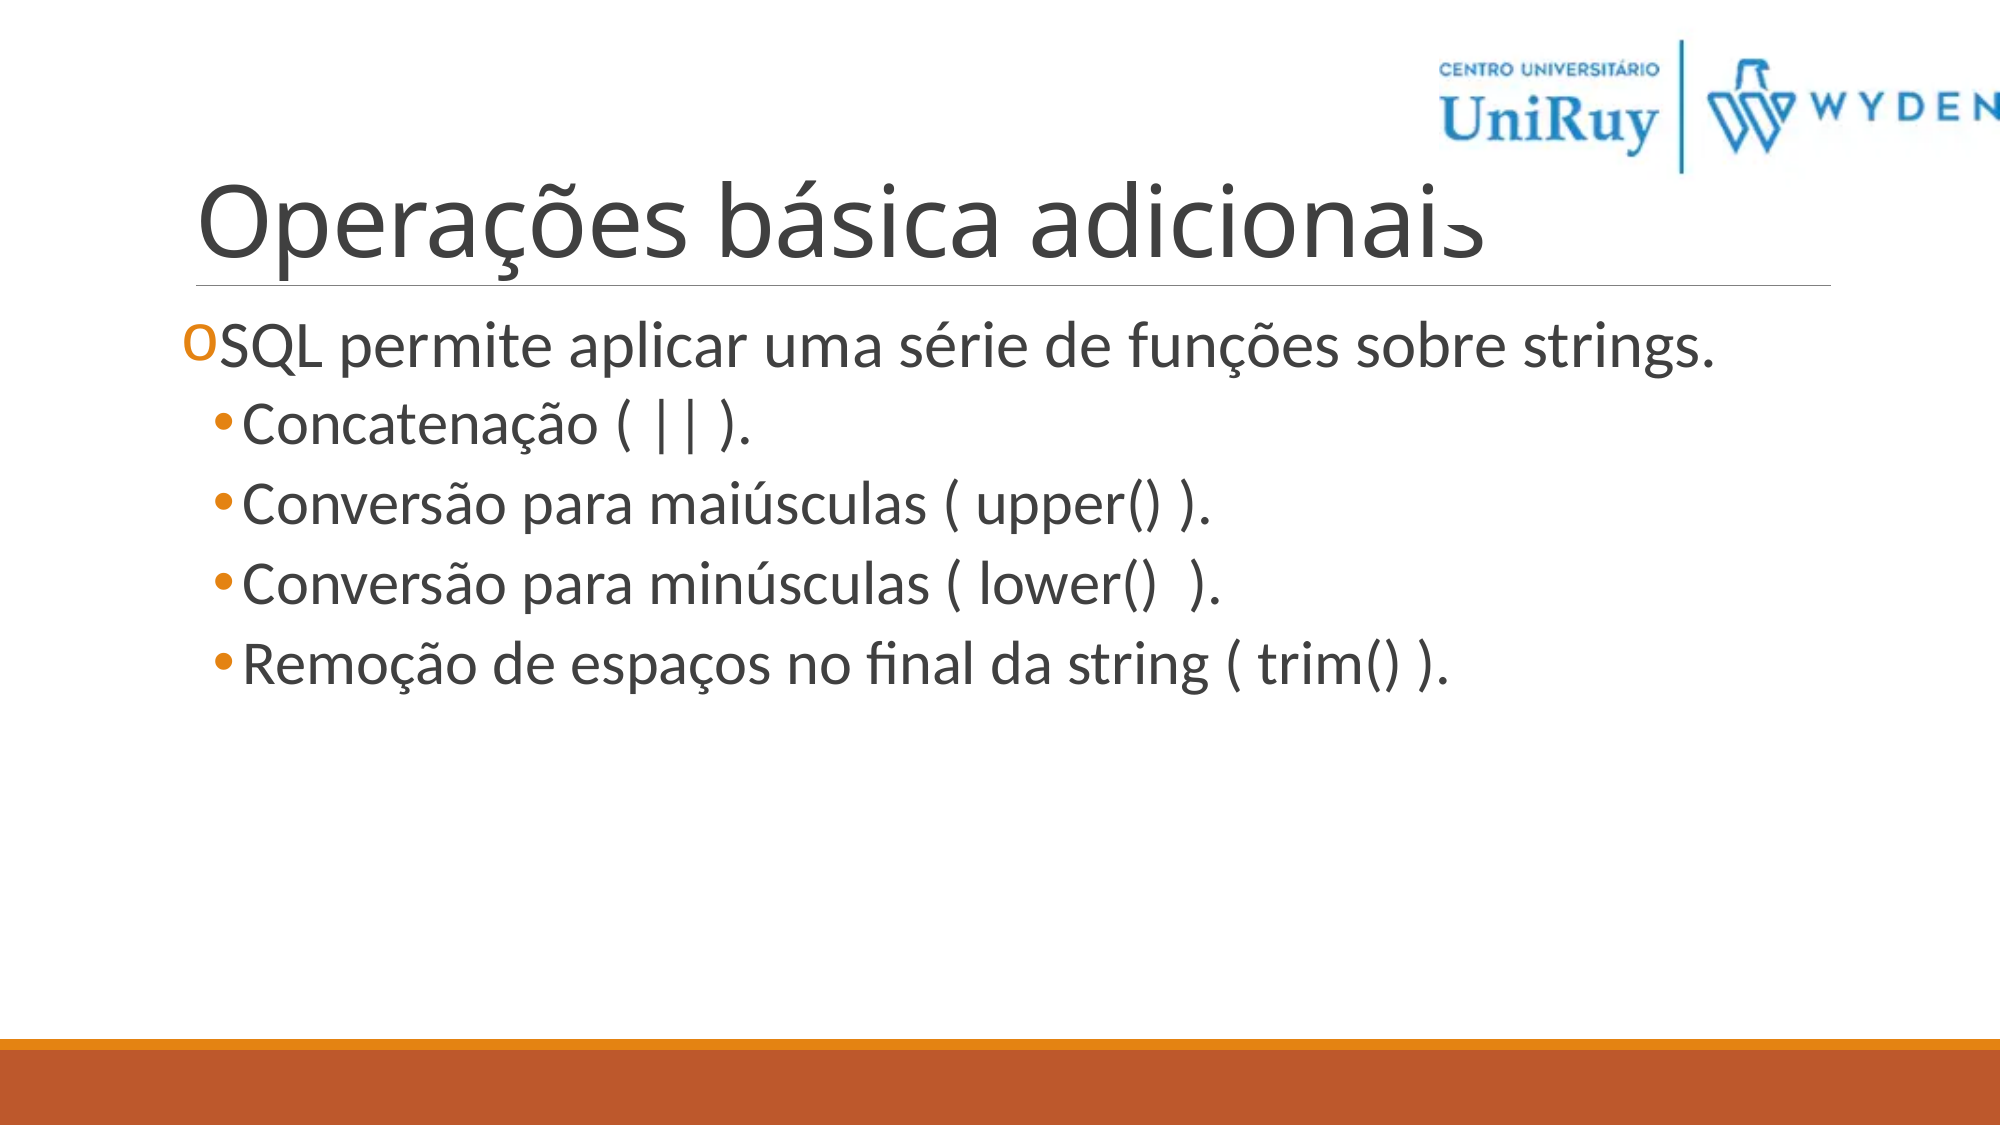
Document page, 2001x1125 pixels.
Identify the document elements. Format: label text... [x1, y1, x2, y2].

picture [1438, 0, 2000, 225]
list SQL permite aplicar uma série de funções sobre strings. Concatenação ( || ). Conversão para maiúsculas ( upper() ). Conversão para minúsculas ( lower() ). Remoção de espaços no final da string ( trim() ). [180, 302, 1830, 963]
title Operações básica adicionais [180, 47, 1830, 285]
